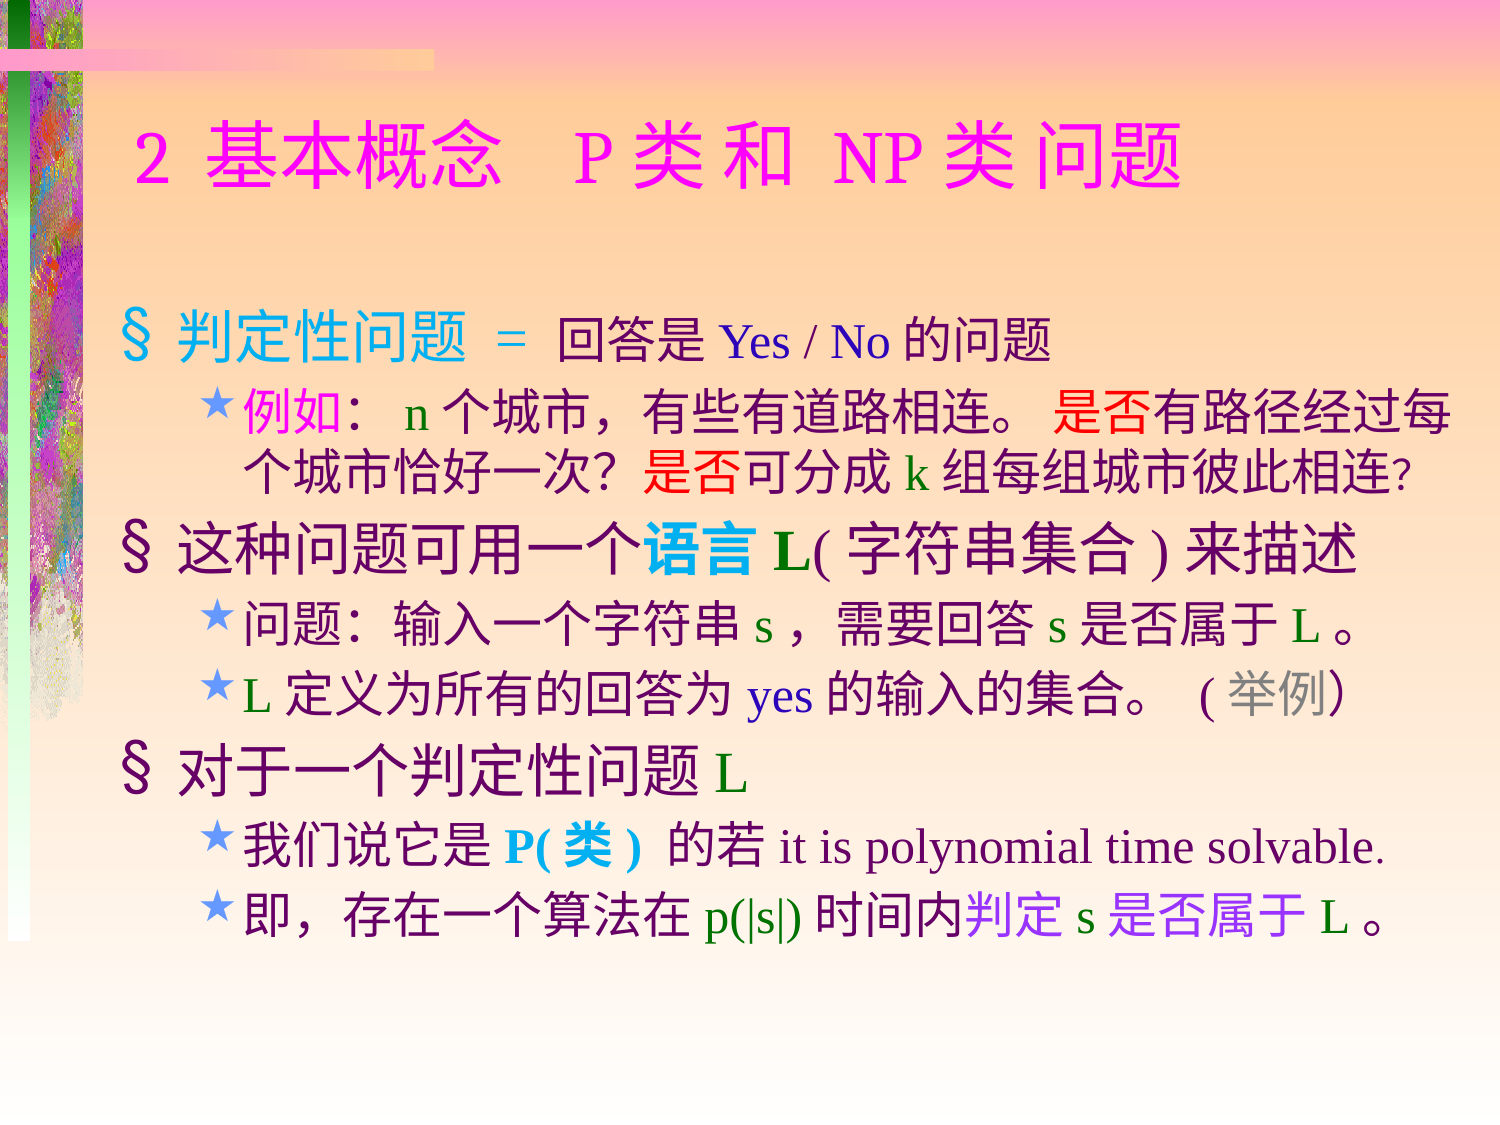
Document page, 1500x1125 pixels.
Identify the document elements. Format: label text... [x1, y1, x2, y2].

title 2 基本概念 P类 和 NP类 问题 [120, 85, 1396, 222]
picture [29, 71, 83, 821]
list 判定性问题 = 回答是Yes / No的问题 例如：n个城市，有些有道路相连。 是否有路径经过每个城市恰好一次？是否可分成k组每组城市彼此相连？ 这种问题可用一个语言L(字符串集合)来描述 问题：输入一个字符串s，需要回答s是否属于L。 L定义为所有的回答为yes的输入的集合。 (举例） 对于一个判定性问题L 我们说它是P(类) 的若it is polynomial time solvable. 即，存在一个算法在p(|s|)时间内判定s是否属于L。 [105, 293, 1469, 962]
picture [0, 71, 9, 821]
picture [0, 0, 9, 50]
picture [29, 0, 83, 50]
